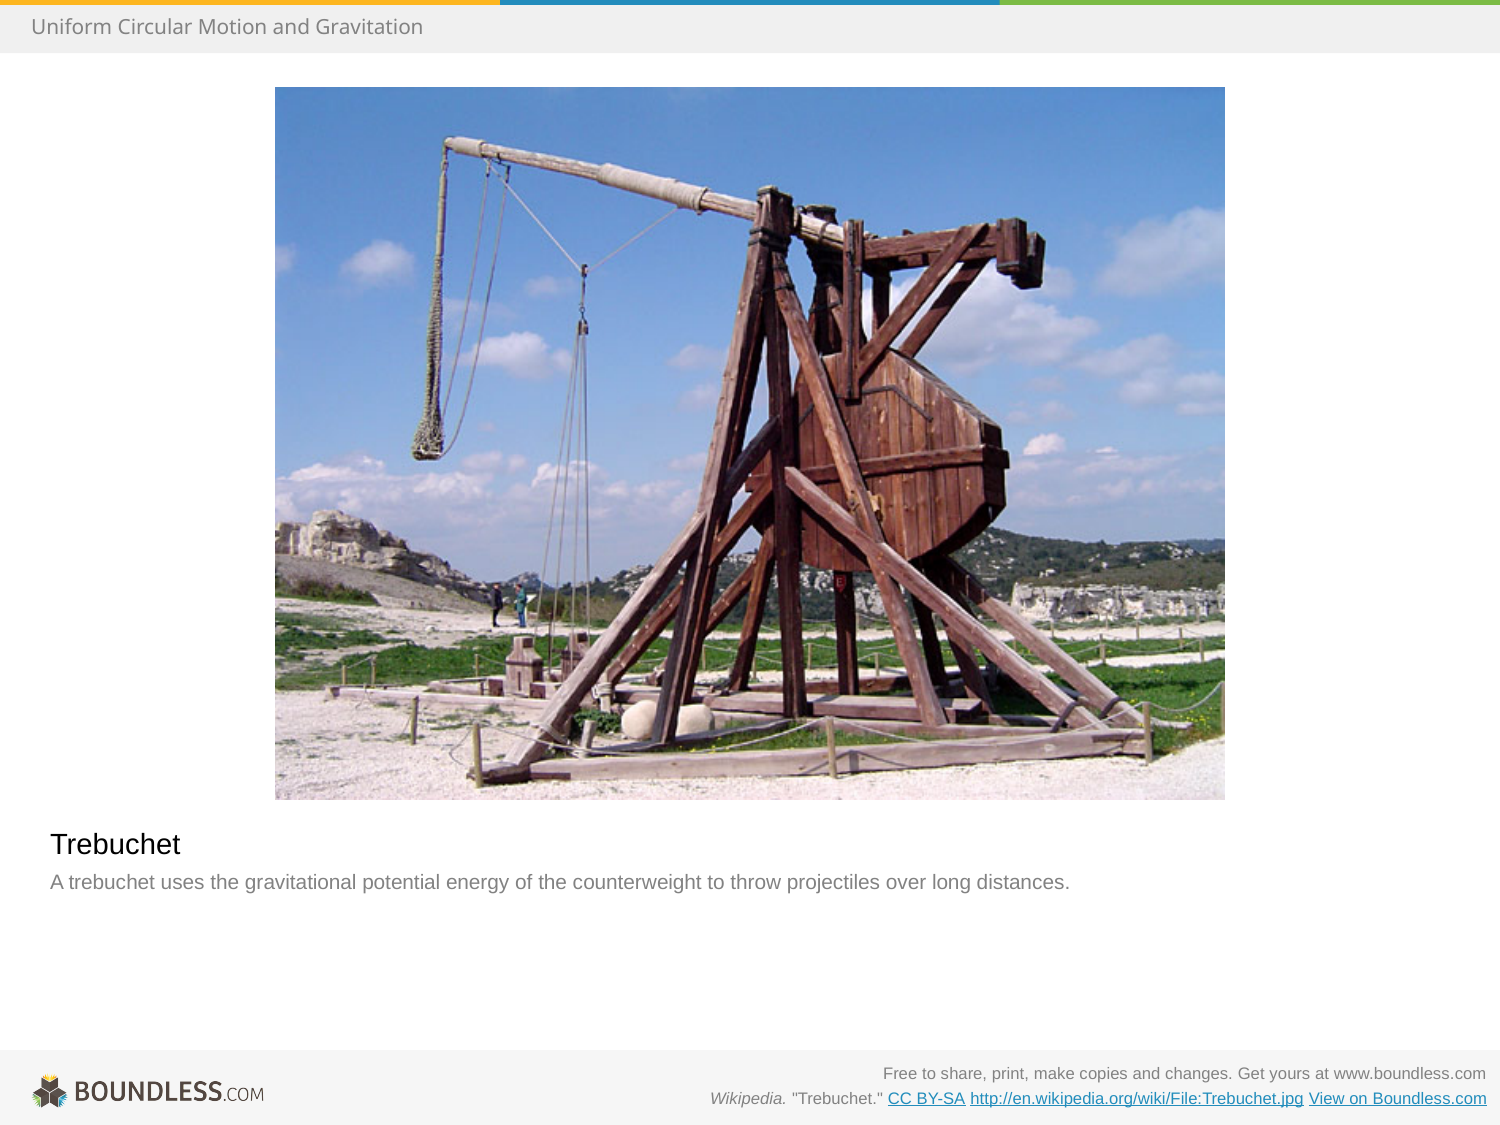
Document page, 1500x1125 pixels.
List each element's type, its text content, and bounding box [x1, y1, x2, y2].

text_box [0, 2, 1500, 54]
text_box Uniform Circular Motion and Gravitation [31, 13, 1475, 38]
picture [30, 1072, 265, 1109]
text_box Wikipedia. "Trebuchet." CC BY-SA http://en.wikipedia.org/wiki/File:Trebuchet.jpg View on Boundless.com [274, 1087, 1488, 1125]
list Trebuchet A trebuchet uses the gravitational potential energy of the counterweight to throw projectiles over long distances. [50, 825, 1450, 1038]
text_box [0, 1050, 1500, 1125]
picture [274, 87, 1226, 801]
text_box Free to share, print, make copies and changes. Get yours at www.boundless.com [649, 1062, 1488, 1087]
